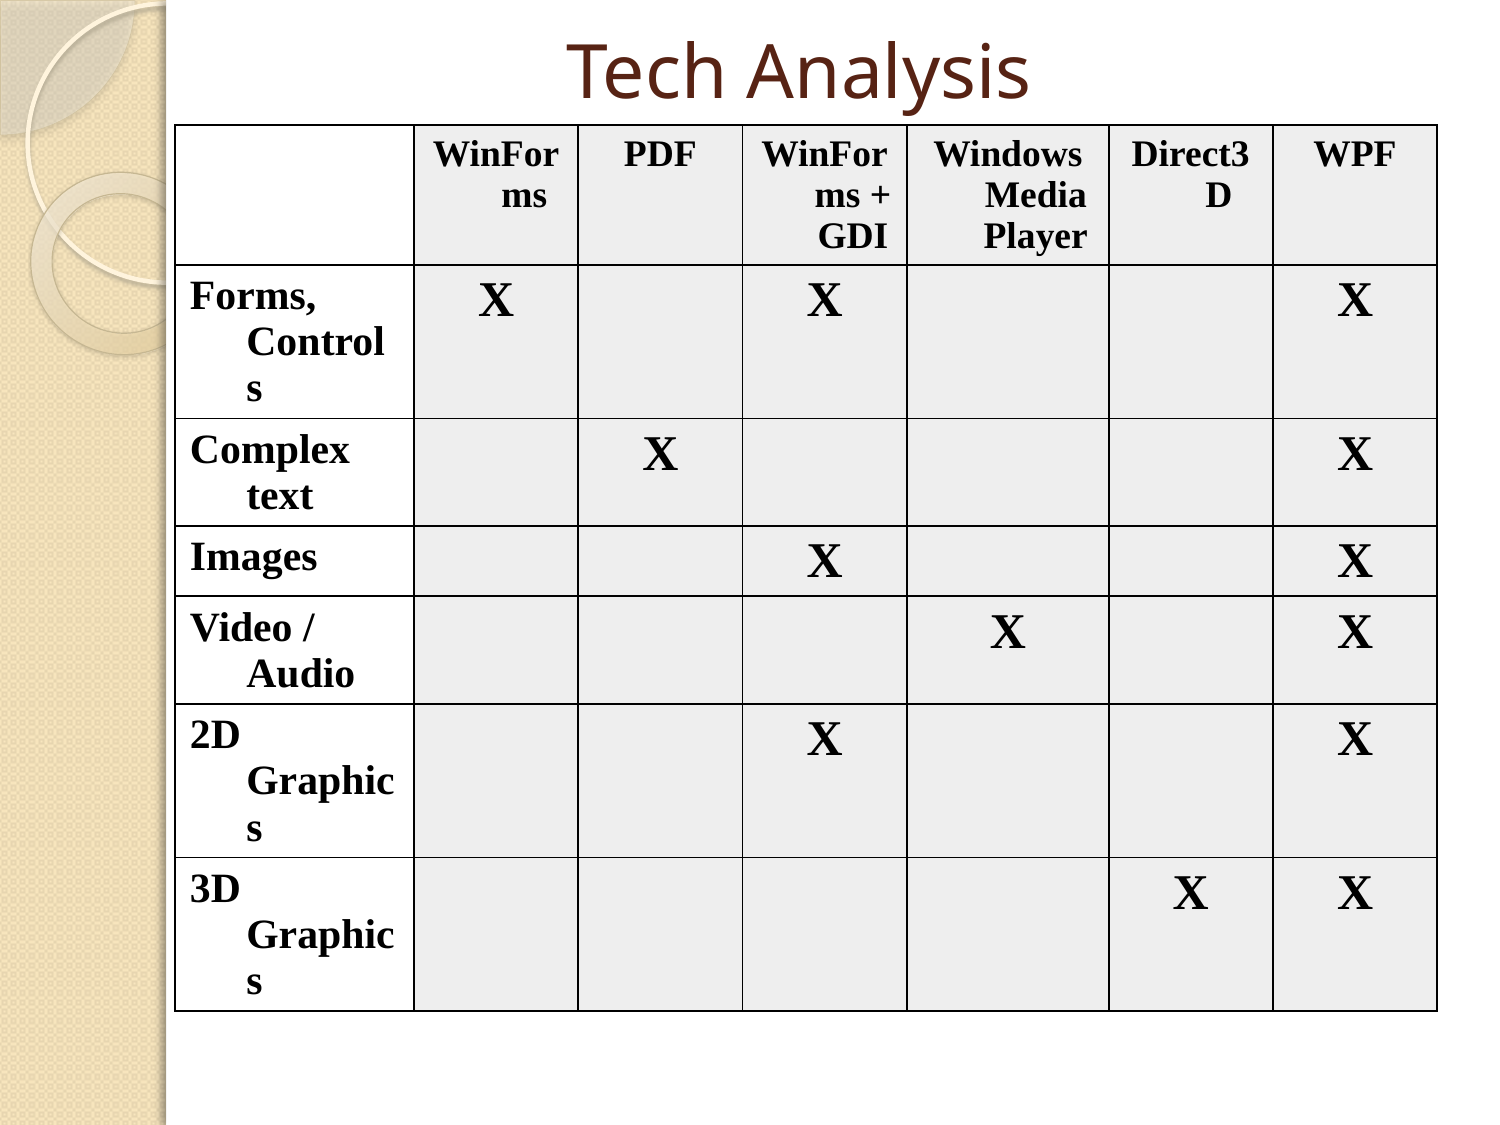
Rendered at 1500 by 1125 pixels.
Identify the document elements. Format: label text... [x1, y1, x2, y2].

table_cell X [1274, 527, 1436, 595]
table_cell [415, 527, 577, 595]
table_cell X [1274, 597, 1436, 703]
table_cell Images [176, 527, 413, 595]
table_cell [415, 858, 577, 986]
table_cell X [1274, 266, 1436, 418]
table_cell [579, 266, 742, 418]
table_cell Forms, Controls [176, 266, 413, 418]
table_header [176, 126, 413, 264]
table_header WPF [1274, 126, 1436, 264]
table_cell 2D Graphics [176, 705, 413, 857]
table_cell [415, 419, 577, 525]
table_header WinForms + GDI [743, 126, 906, 264]
table_cell [908, 858, 1108, 986]
table_cell [743, 597, 906, 703]
table_cell X [415, 266, 577, 418]
table_header PDF [579, 126, 742, 264]
table_cell X [743, 705, 906, 857]
table_cell [1110, 419, 1272, 525]
table_cell [1110, 527, 1272, 595]
table_cell X [908, 597, 1108, 703]
table_cell [415, 597, 577, 703]
table_cell [908, 419, 1108, 525]
table_cell X [1274, 858, 1436, 986]
table_cell [579, 705, 742, 857]
table_cell X [1274, 419, 1436, 525]
text_box Tech Analysis [123, 12, 1474, 126]
table_header WinForms [415, 126, 577, 264]
table_cell [908, 527, 1108, 595]
table_cell X [743, 266, 906, 418]
table_cell X [579, 419, 742, 525]
table_cell [415, 705, 577, 857]
table_cell [743, 419, 906, 525]
table_cell 3D Graphics [176, 858, 413, 986]
table_header Direct3D [1110, 126, 1272, 264]
table_cell [908, 705, 1108, 857]
table_cell X [1274, 705, 1436, 857]
table_cell [908, 266, 1108, 418]
table_cell [579, 597, 742, 703]
table_cell [1110, 266, 1272, 418]
table_cell [579, 527, 742, 595]
table_cell Complex text [176, 419, 413, 525]
table_cell [579, 858, 742, 986]
text_box [84, 986, 1500, 1047]
table_cell [743, 858, 906, 986]
text_box [53, 998, 1300, 1059]
table_cell [1110, 705, 1272, 857]
table_cell [1110, 597, 1272, 703]
table_cell X [1110, 858, 1272, 986]
table_cell X [743, 527, 906, 595]
table_cell Video / Audio [176, 597, 413, 703]
table_header Windows Media Player [908, 126, 1108, 264]
